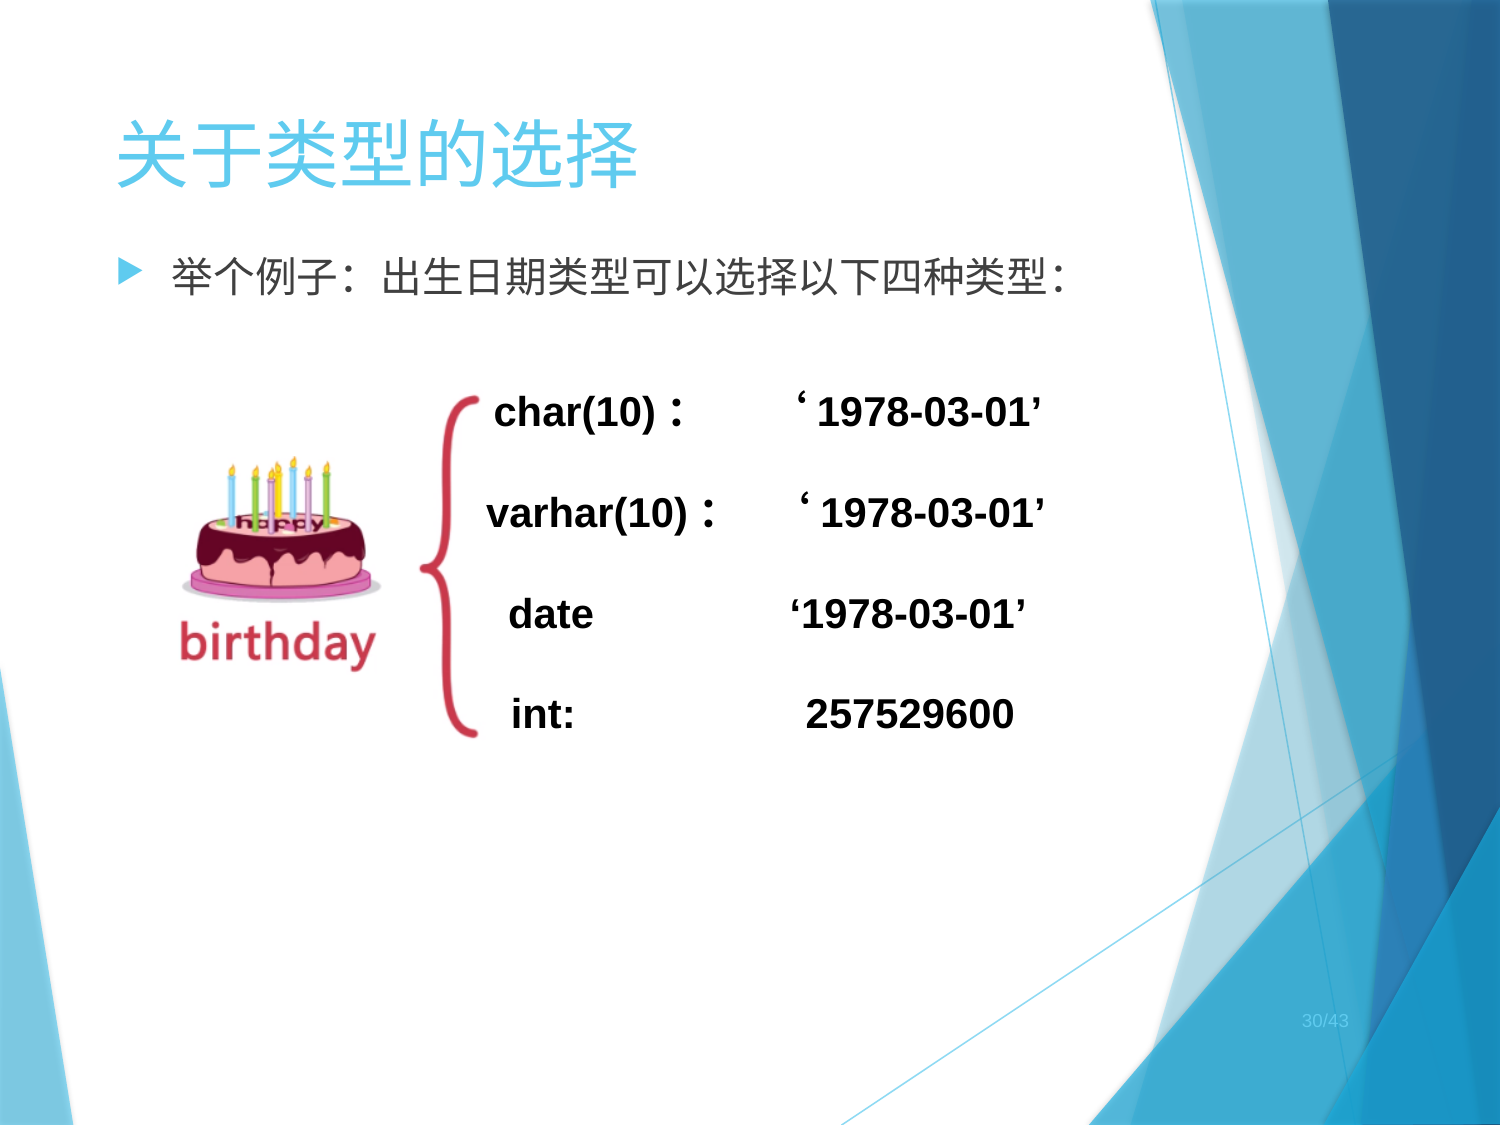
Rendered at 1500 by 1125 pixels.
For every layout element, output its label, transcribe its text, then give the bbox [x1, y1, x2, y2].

picture [170, 455, 382, 677]
text_box date ‘1978-03-01’ [499, 579, 1042, 645]
title 关于类型的选择 [99, 99, 1365, 207]
list 举个例子：出生日期类型可以选择以下四种类型： [100, 243, 1365, 967]
text_box int: 257529600 [499, 679, 1122, 745]
text_box char(10)： ‘1978-03-01’ [478, 377, 1058, 443]
slide_number 30/43 [1280, 990, 1365, 1051]
text_box varhar(10)： ‘1978-03-01’ [499, 478, 1061, 543]
picture [409, 380, 495, 753]
